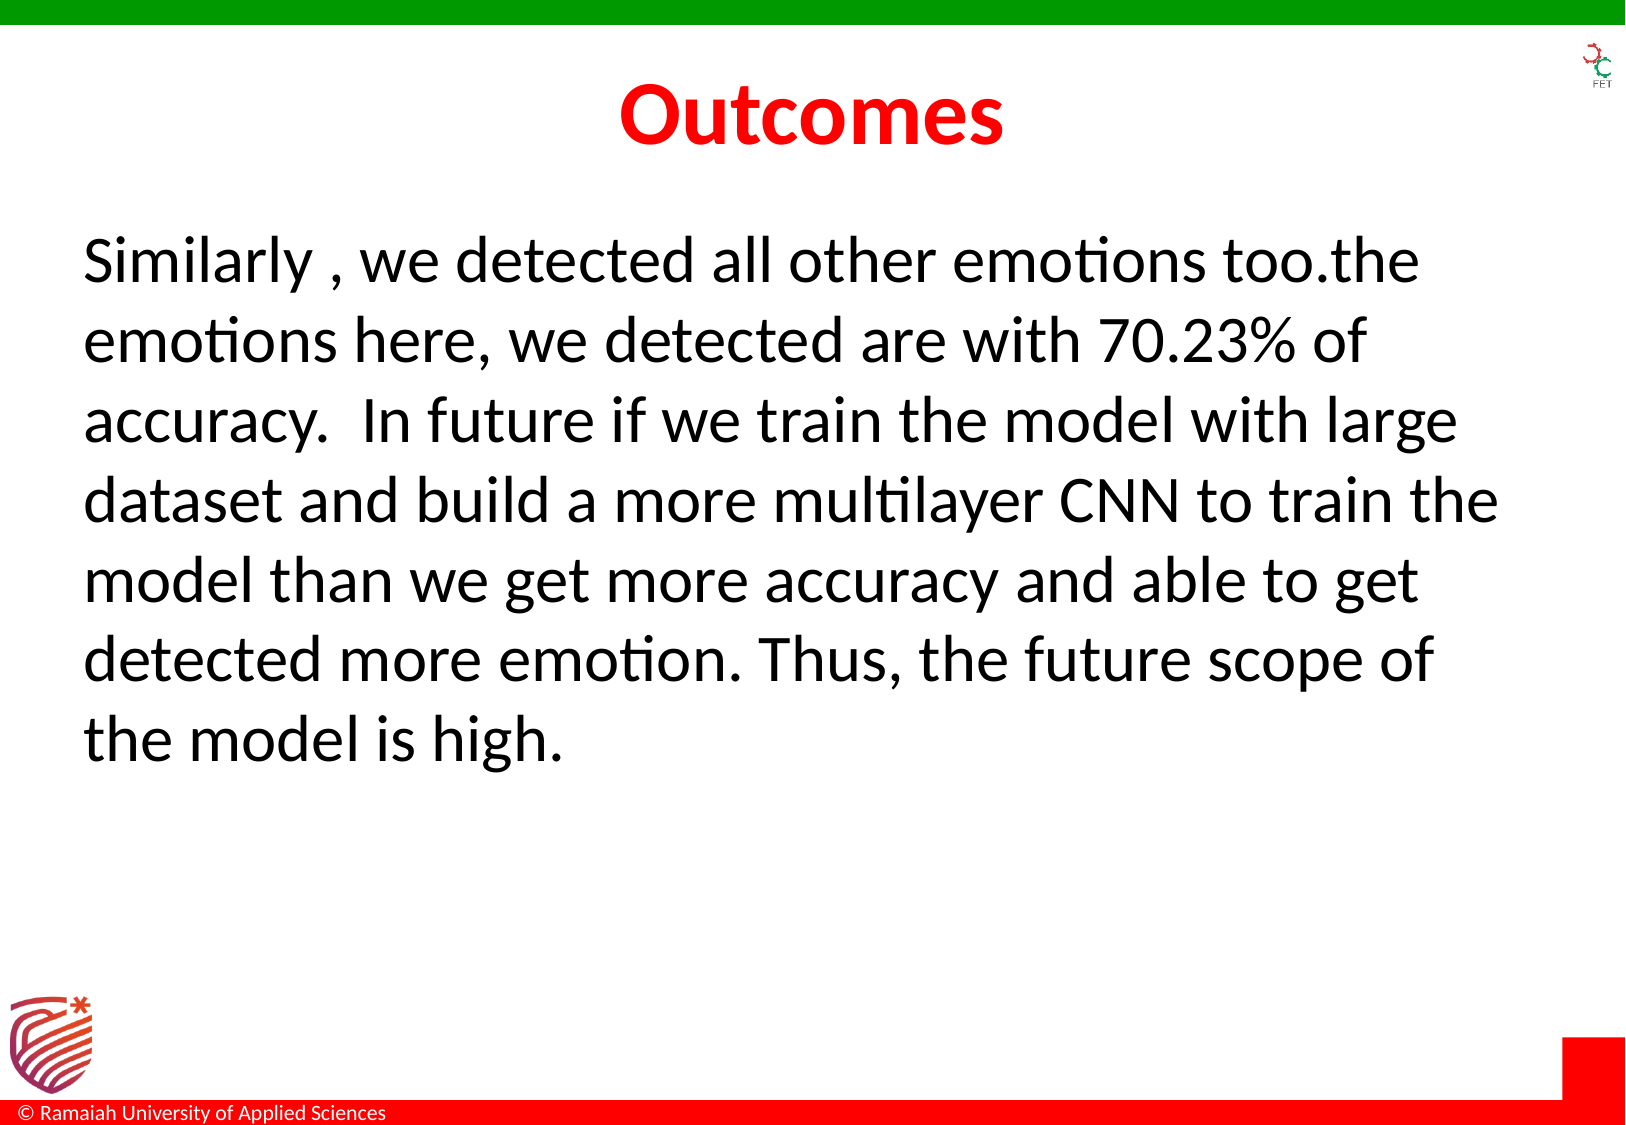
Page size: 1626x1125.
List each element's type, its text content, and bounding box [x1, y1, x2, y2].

picture [10, 996, 92, 1094]
list Similarly , we detected all other emotions too.the emotions here, we detected are with 70.23% of accuracy. In future if we train the model with large dataset and build a more multilayer CNN to train the model than we get more accuracy and able to get detected more emotion. Thus, the future scope of the model is high. [68, 208, 1544, 1005]
picture [1570, 27, 1624, 103]
title Outcomes [81, 45, 1544, 208]
